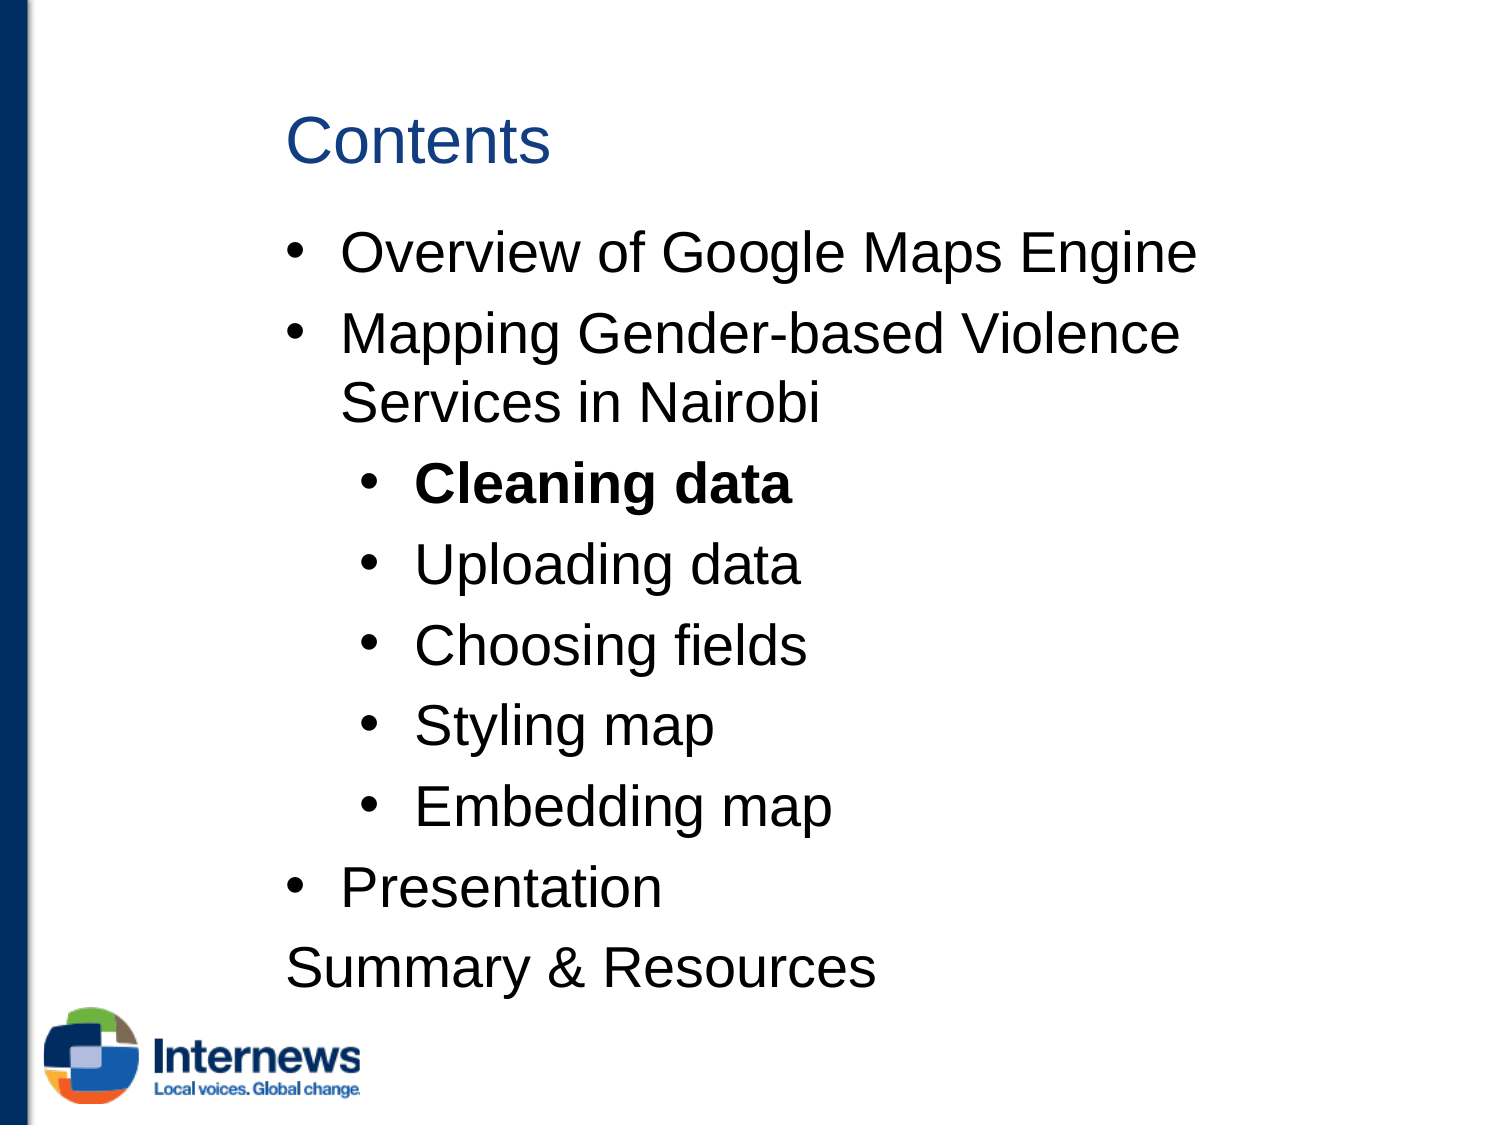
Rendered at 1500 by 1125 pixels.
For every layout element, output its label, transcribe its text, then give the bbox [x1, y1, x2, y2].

list Overview of Google Maps Engine Mapping Gender-based Violence Services in Nairobi Cleaning data Uploading data Choosing fields Styling map Embedding map Presentation Summary & Resources [270, 207, 1270, 1012]
picture [0, 0, 44, 1125]
title Contents [270, 42, 1397, 231]
